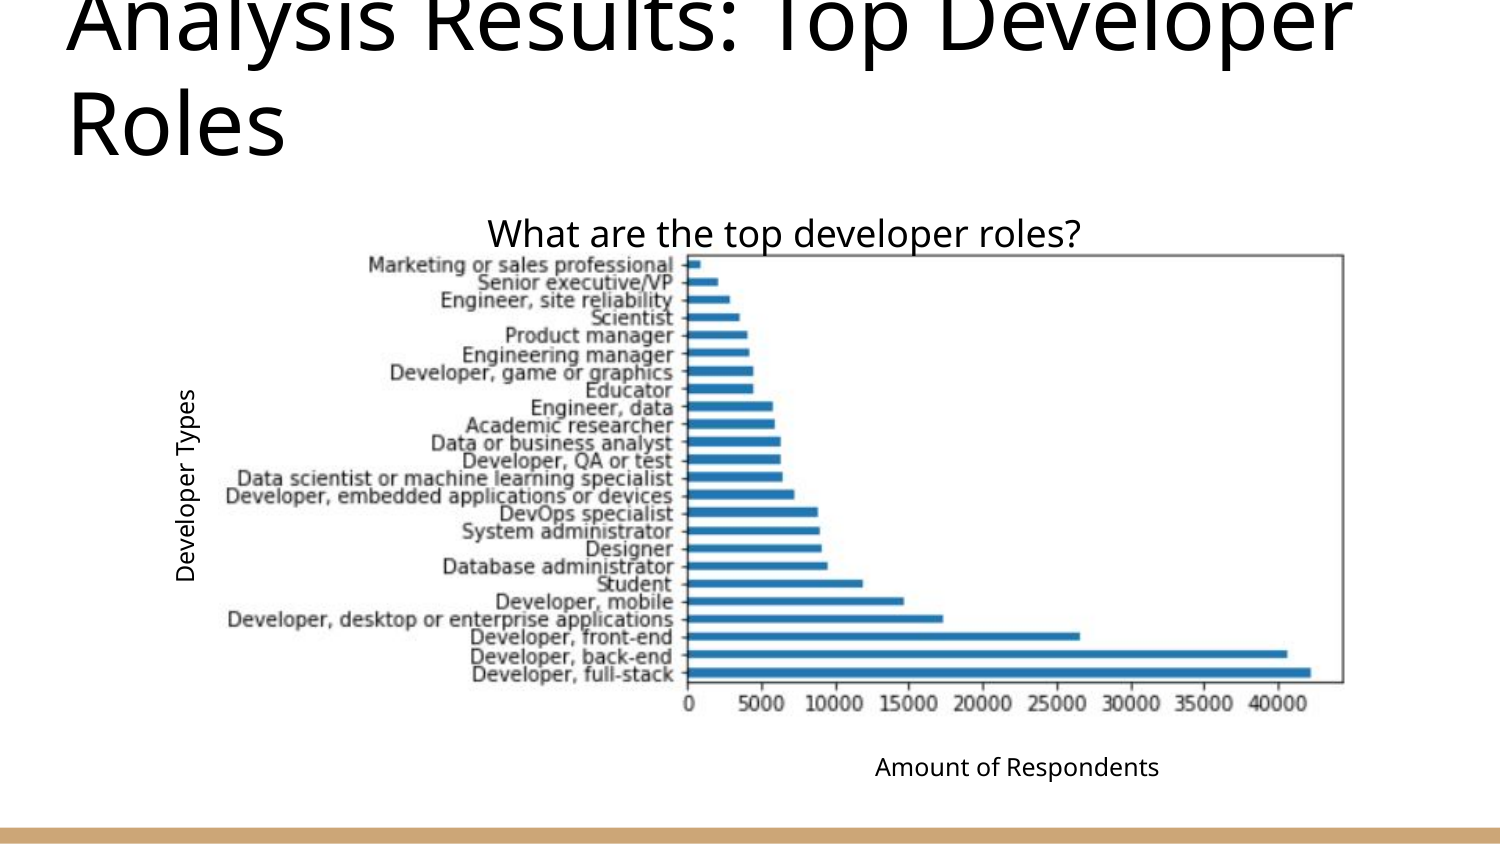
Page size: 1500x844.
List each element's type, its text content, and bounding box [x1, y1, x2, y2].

title Analysis Results: Top Developer Roles [51, 51, 1449, 189]
text_box What are the top developer roles? [218, 188, 1351, 240]
list Amount of Respondents [763, 741, 1272, 789]
picture [218, 240, 1351, 732]
list Developer Types [149, 362, 207, 610]
